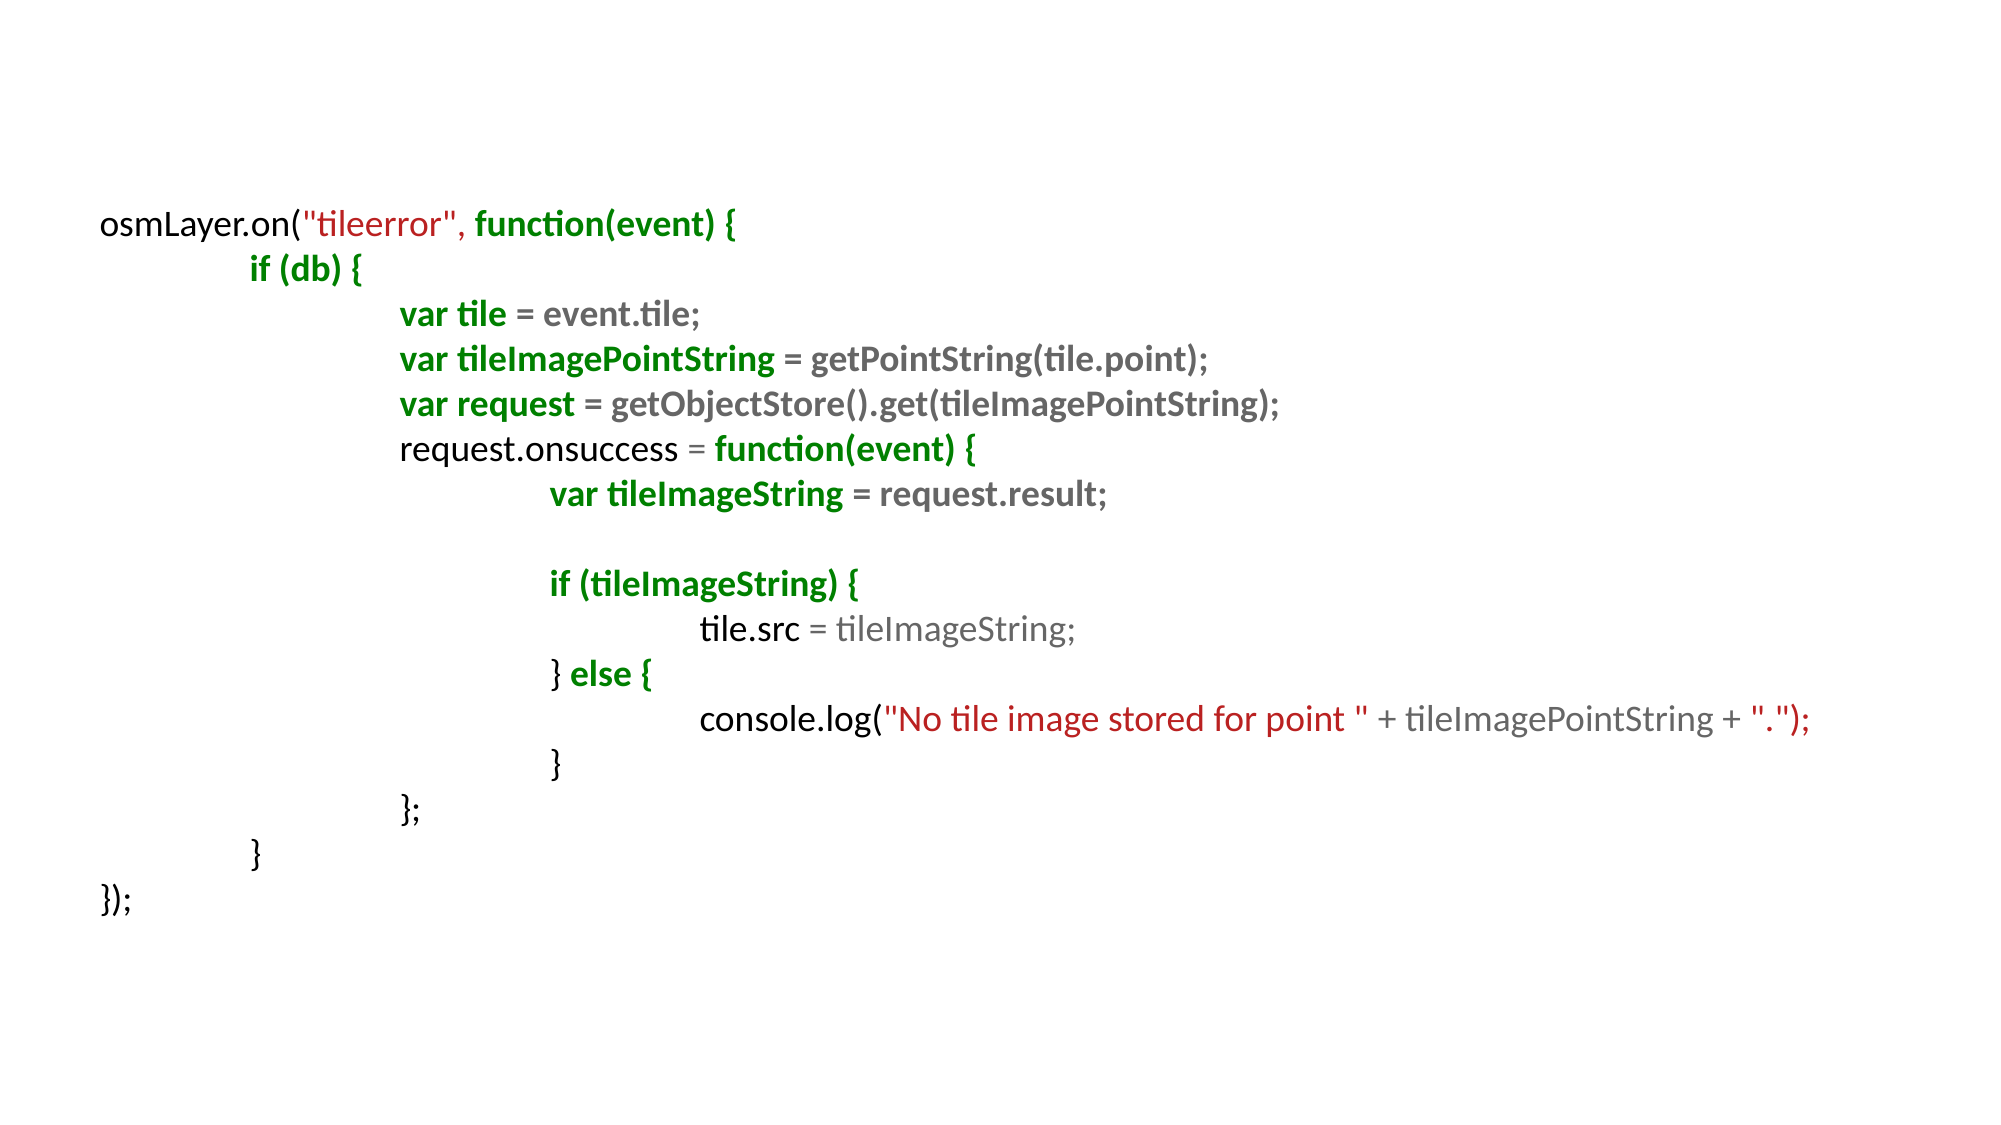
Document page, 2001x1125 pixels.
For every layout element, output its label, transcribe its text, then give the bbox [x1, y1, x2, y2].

text_box osmLayer.on("tileerror", function(event) { if (db) { var tile = event.tile; var tileImagePointString = getPointString(tile.point); var request = getObjectStore().get(tileImagePointString); request.onsuccess = function(event) { var tileImageString = request.result; if (tileImageString) { tile.src = tileImageString; } else { console.log("No tile image stored for point " + tileImagePointString + "."); } }; } }); [84, 191, 1916, 927]
